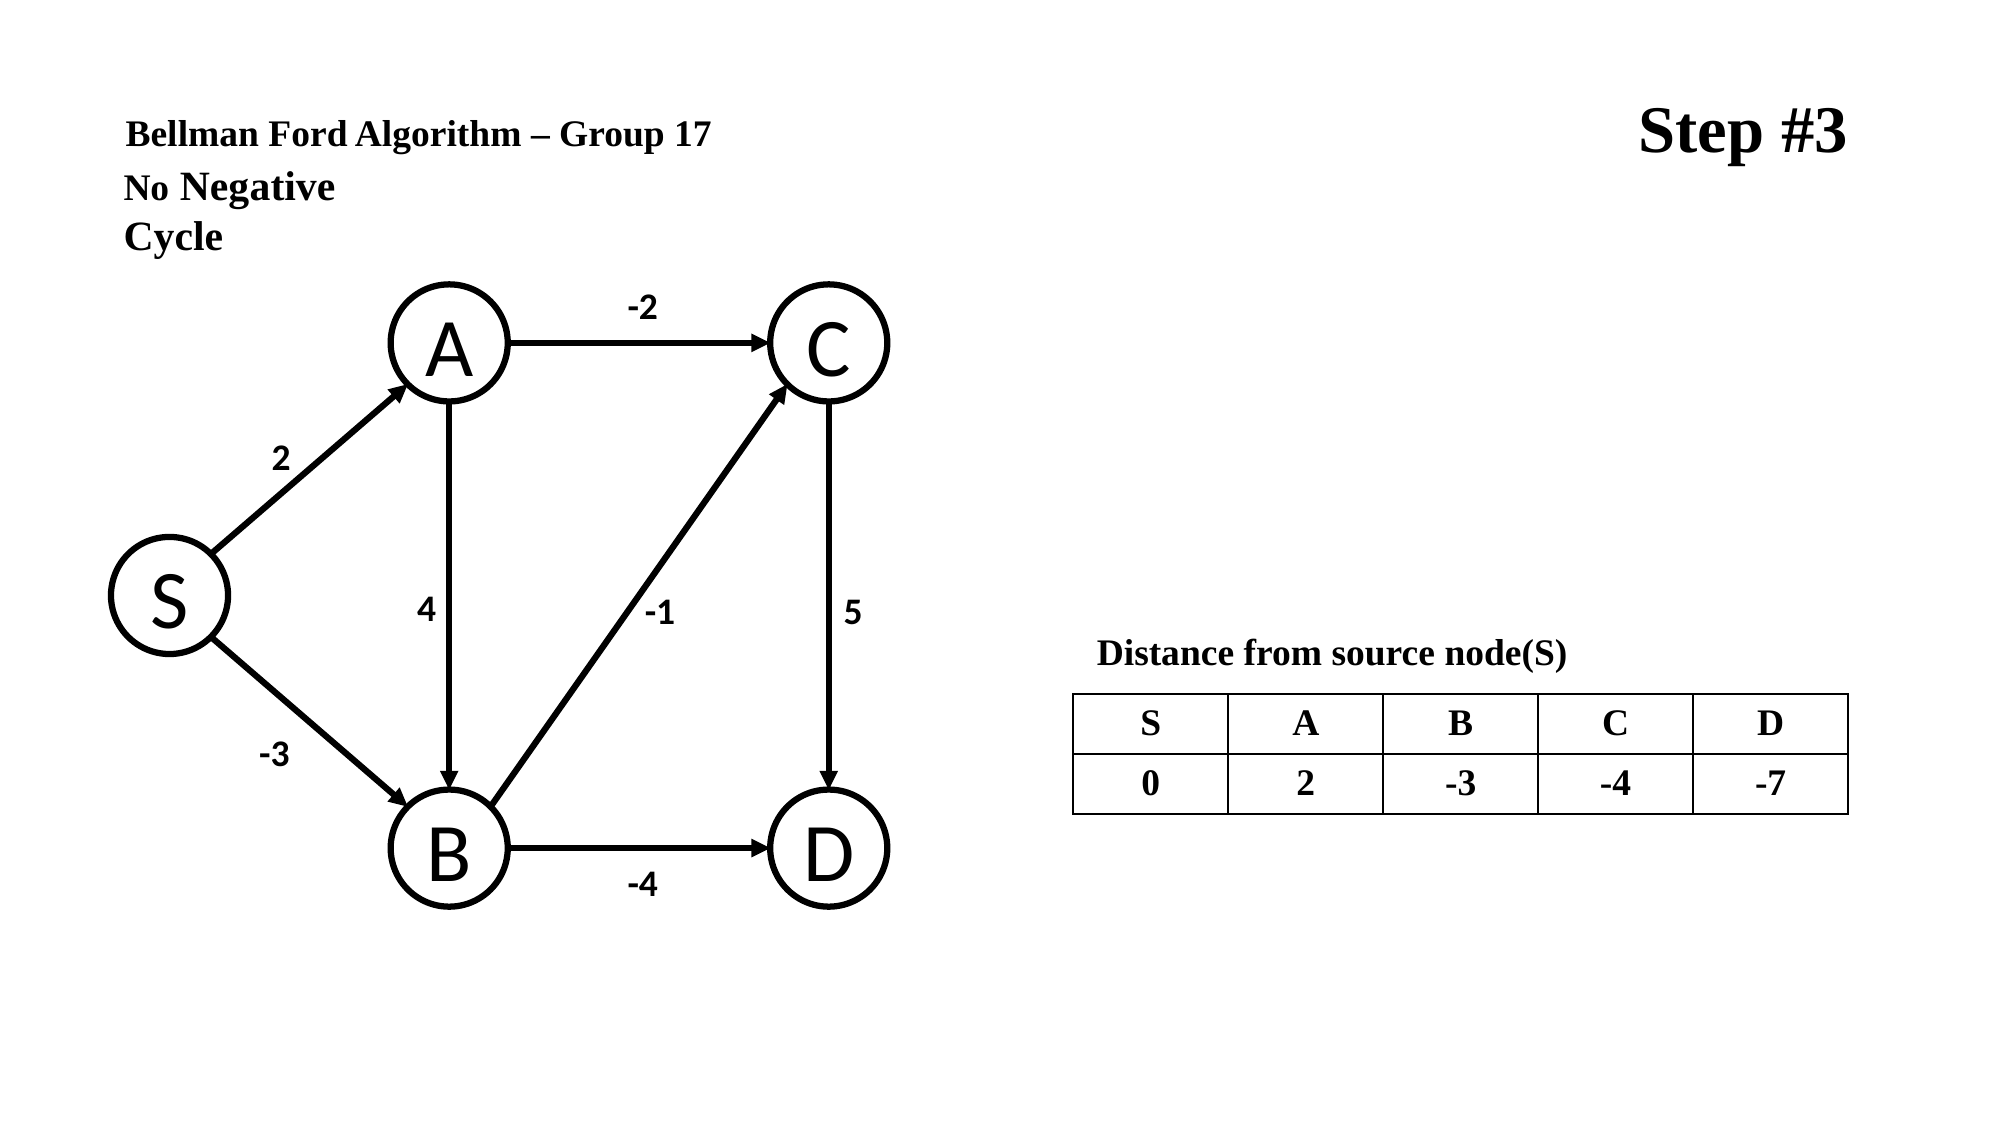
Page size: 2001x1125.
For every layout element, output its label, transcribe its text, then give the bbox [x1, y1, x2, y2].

text_box Distance from source node(S) [1082, 620, 1748, 681]
table_cell -7 [1694, 755, 1847, 813]
table_cell 2 [1229, 755, 1382, 813]
table_cell 0 [1074, 755, 1227, 813]
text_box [110, 274, 892, 912]
table_cell -4 [1539, 755, 1692, 813]
text_box Bellman Ford Algorithm – Group 17 [108, 101, 729, 162]
text_box Step #3 [1511, 78, 1864, 174]
text_box No Negative Cycle [108, 151, 460, 267]
table_header A [1229, 695, 1382, 753]
table_header D [1694, 695, 1847, 753]
table_header B [1384, 695, 1537, 753]
table_header C [1539, 695, 1692, 753]
table_cell -3 [1384, 755, 1537, 813]
table_header S [1074, 695, 1227, 753]
